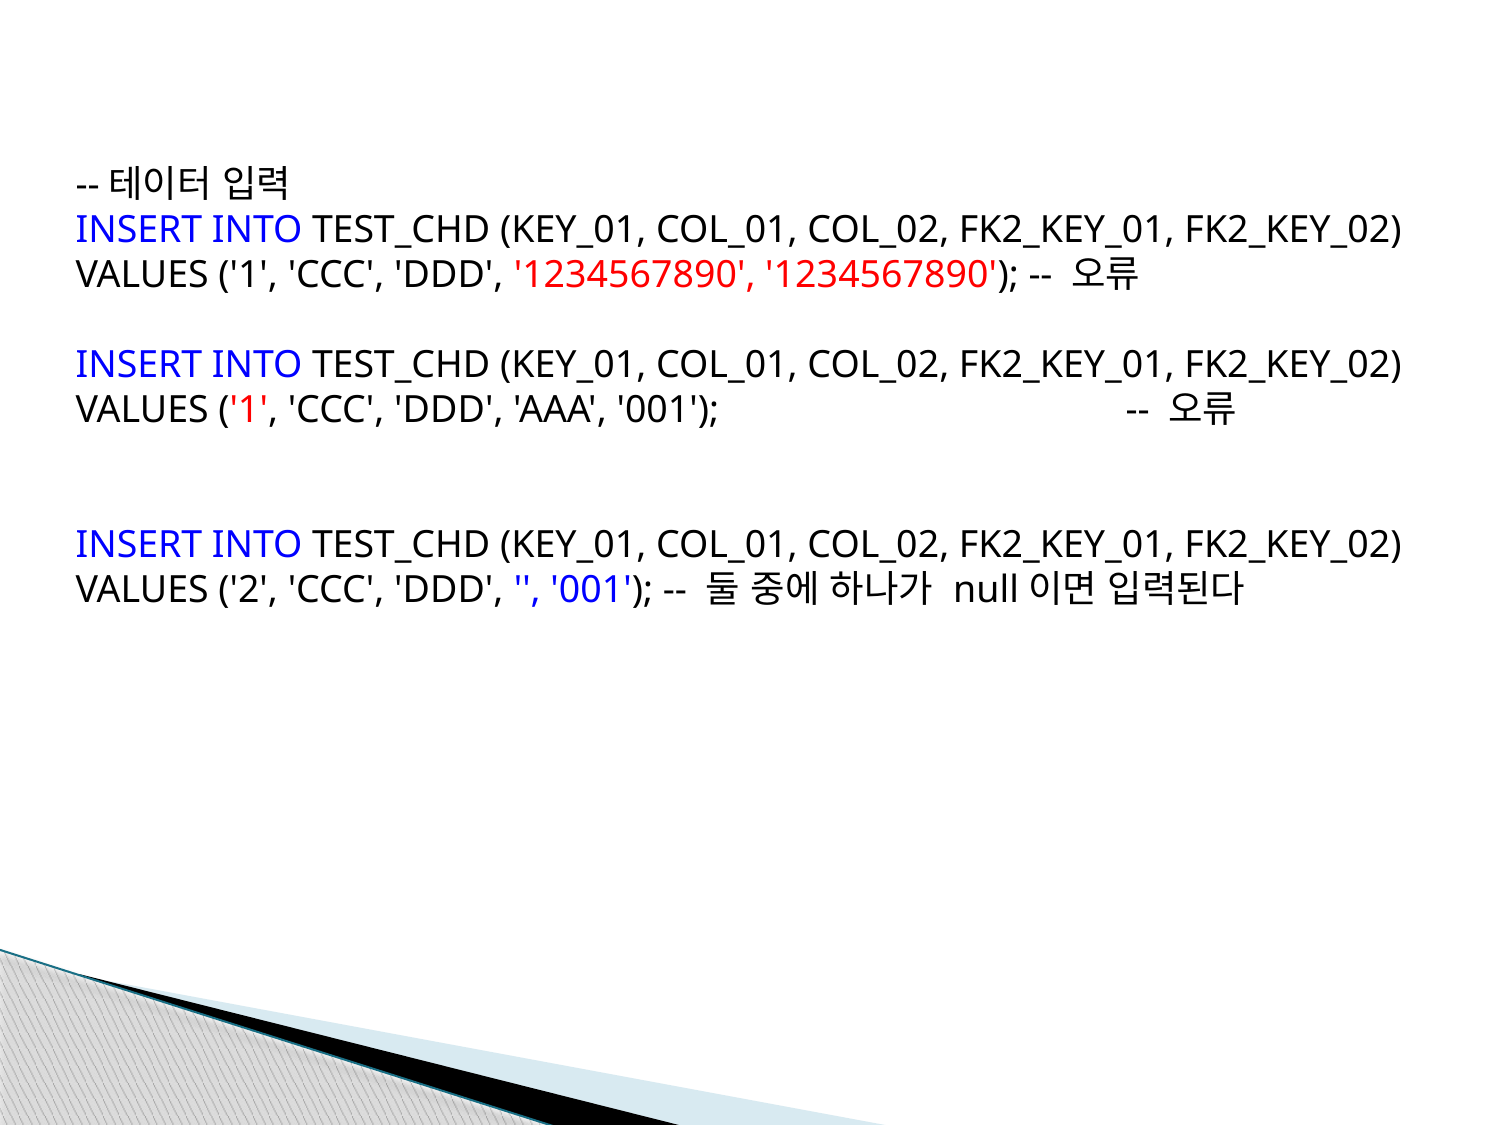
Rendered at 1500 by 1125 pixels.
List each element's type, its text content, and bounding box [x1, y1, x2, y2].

text_box --테이터 입력 INSERT INTO TEST_CHD (KEY_01, COL_01, COL_02, FK2_KEY_01, FK2_KEY_02) VALUES ('1', 'CCC', 'DDD', '1234567890', '1234567890'); -- 오류 INSERT INTO TEST_CHD (KEY_01, COL_01, COL_02, FK2_KEY_01, FK2_KEY_02) VALUES ('1', 'CCC', 'DDD', 'AAA', '001'); -- 오류 INSERT INTO TEST_CHD (KEY_01, COL_01, COL_02, FK2_KEY_01, FK2_KEY_02) VALUES ('2', 'CCC', 'DDD', '', '001'); -- 둘 중에 하나가 null이면 입력된다 [60, 62, 1439, 1063]
